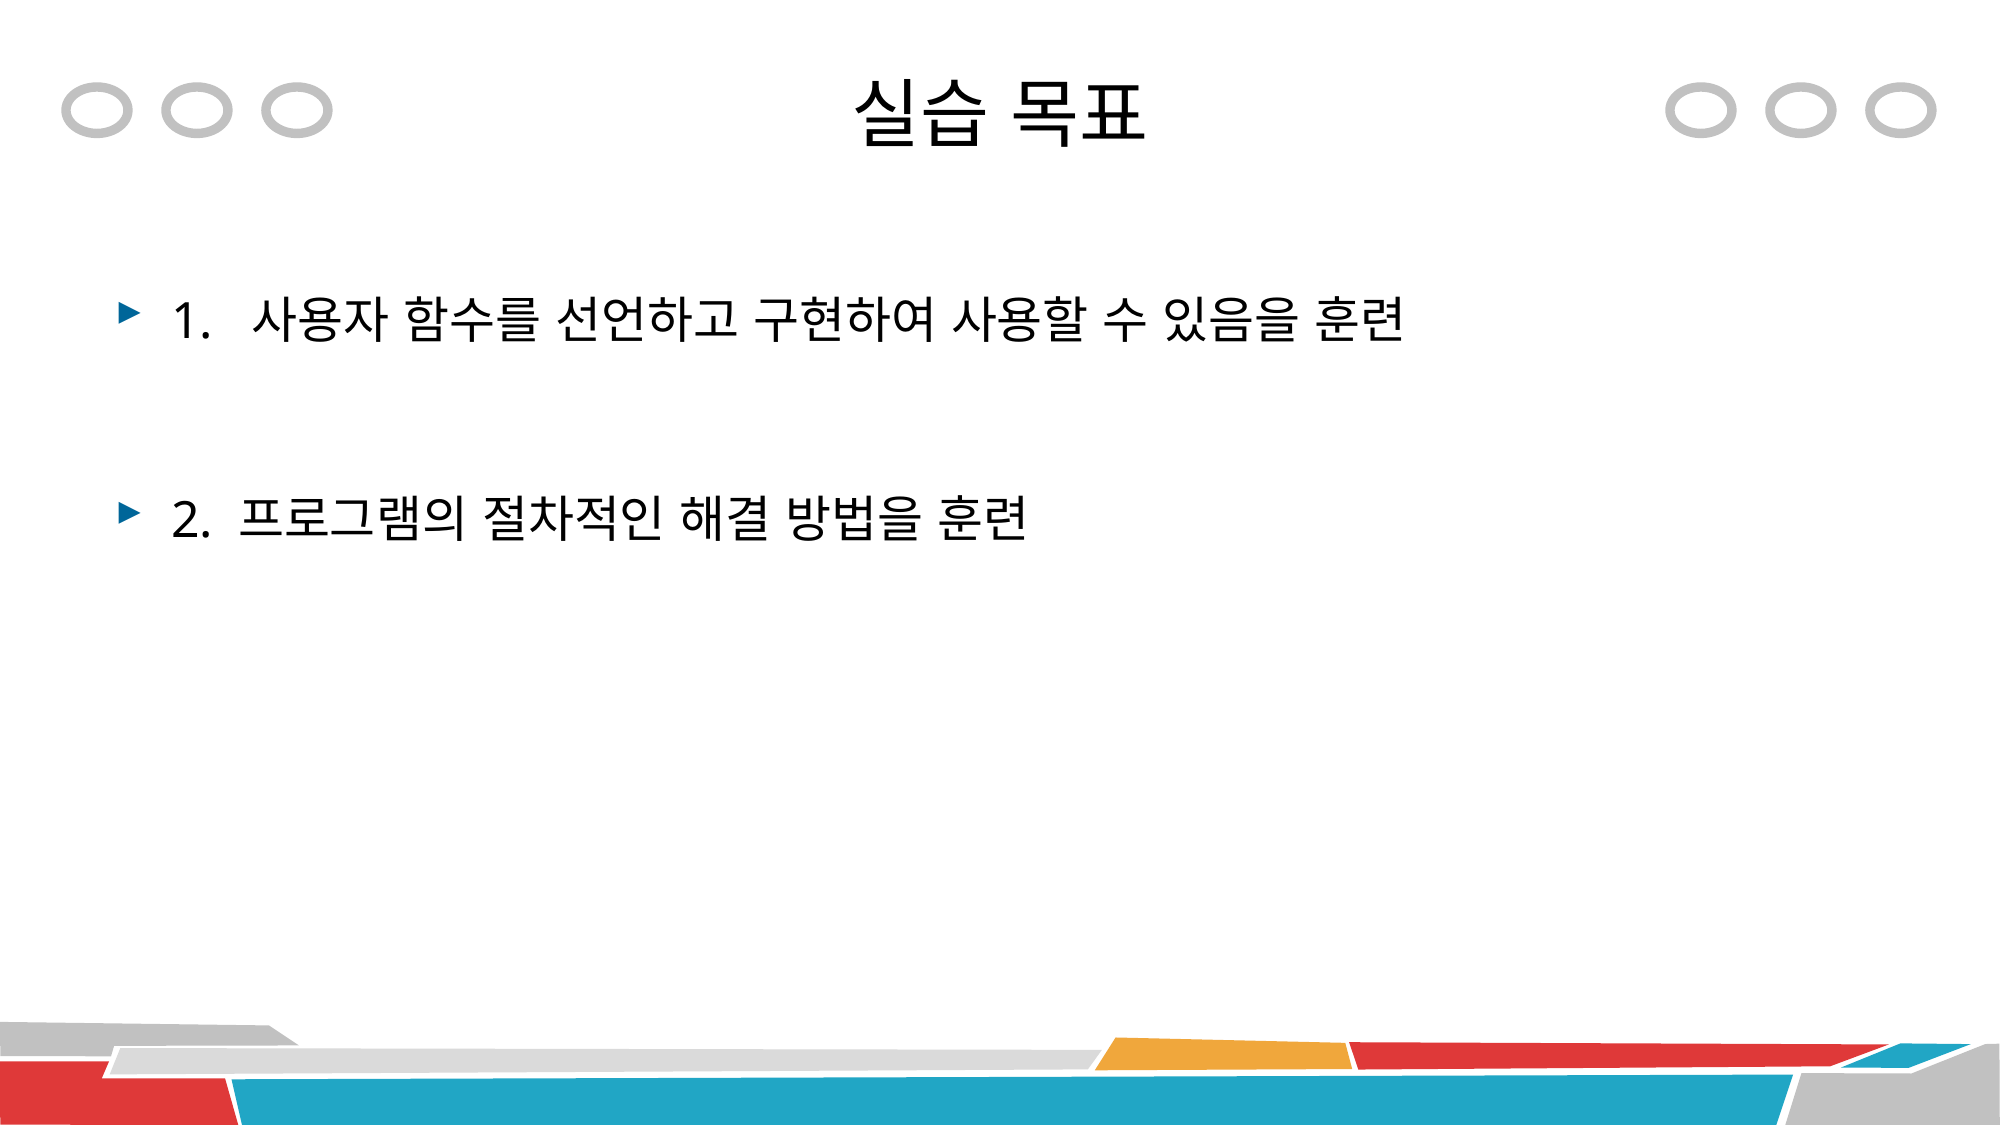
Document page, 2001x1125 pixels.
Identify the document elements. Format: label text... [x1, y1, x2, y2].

title 실습 목표 [350, 18, 1650, 206]
list 1. 사용자 함수를 선언하고 구현하여 사용할 수 있음을 훈련 2. 프로그램의 절차적인 해결 방법을 훈련 [99, 250, 1900, 1005]
